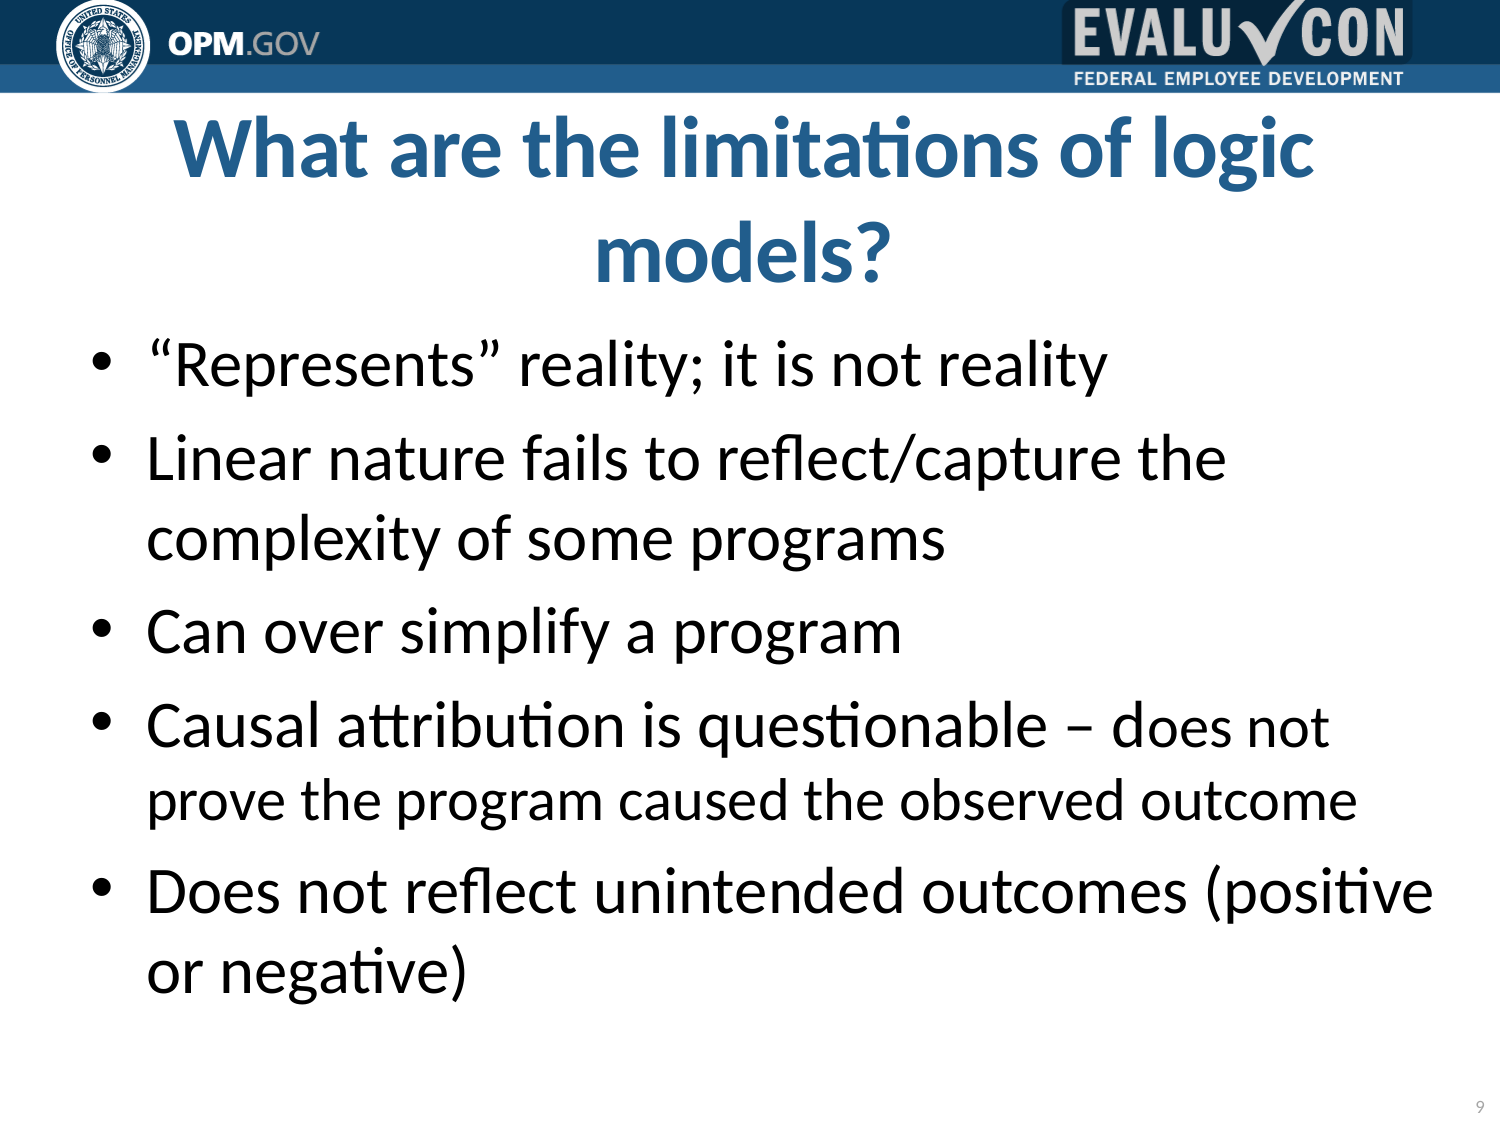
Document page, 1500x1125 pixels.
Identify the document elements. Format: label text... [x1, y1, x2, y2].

picture [0, 0, 1500, 1125]
list “Represents” reality; it is not reality Linear nature fails to reflect/capture the complexity of some programs Can over simplify a program Causal attribution is questionable – does not prove the program caused the observed outcome Does not reflect unintended outcomes (positive or negative) [75, 312, 1462, 1125]
title What are the limitations of logic models? [75, 137, 1413, 300]
slide_number 9 [1149, 1087, 1500, 1125]
